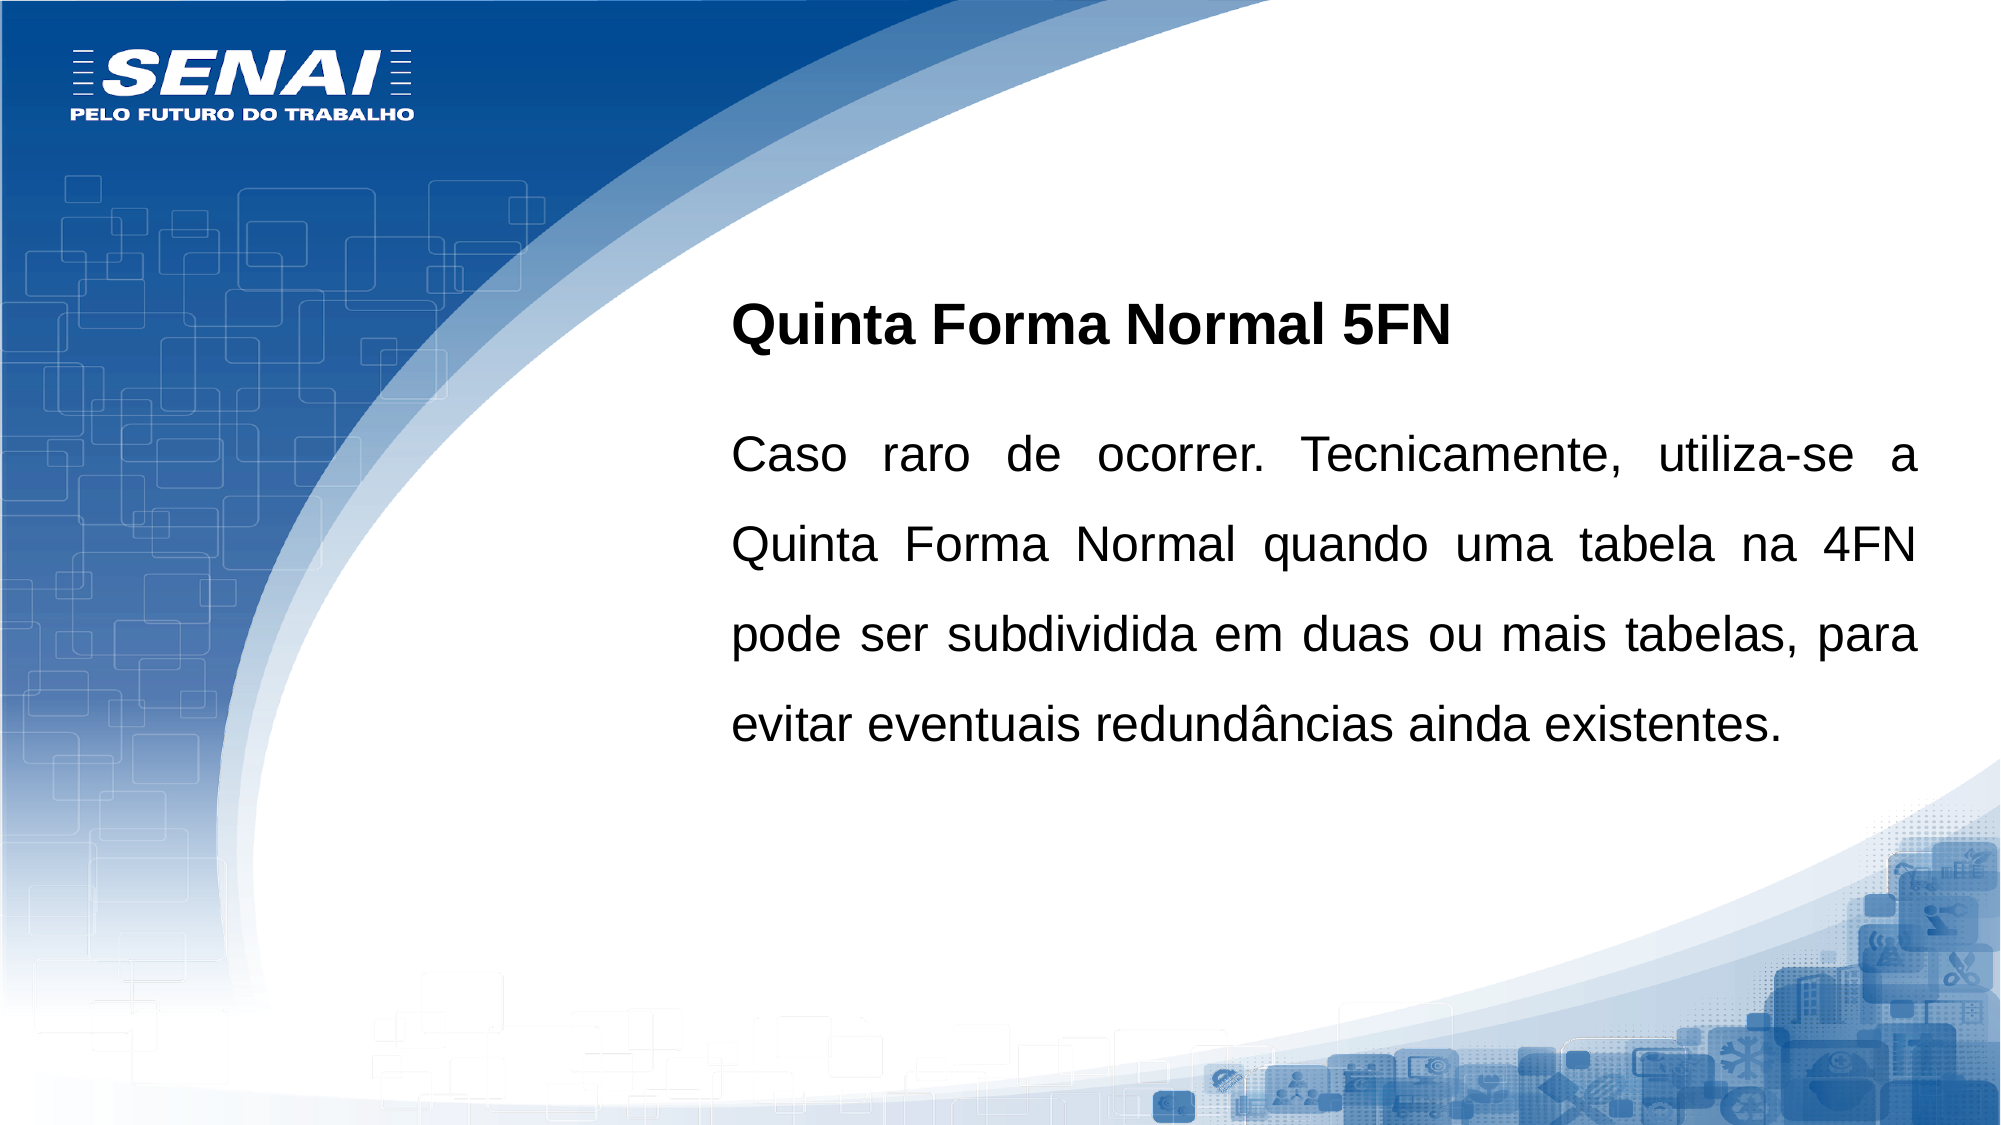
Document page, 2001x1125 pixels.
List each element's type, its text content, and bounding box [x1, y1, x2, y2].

text_box Quinta Forma Normal 5FN Caso raro de ocorrer. Tecnicamente, utiliza-se a Quinta Forma Normal quando uma tabela na 4FN pode ser subdividida em duas ou mais tabelas, para evitar eventuais redundâncias ainda existentes. [716, 278, 1934, 759]
picture [0, 0, 2001, 1125]
